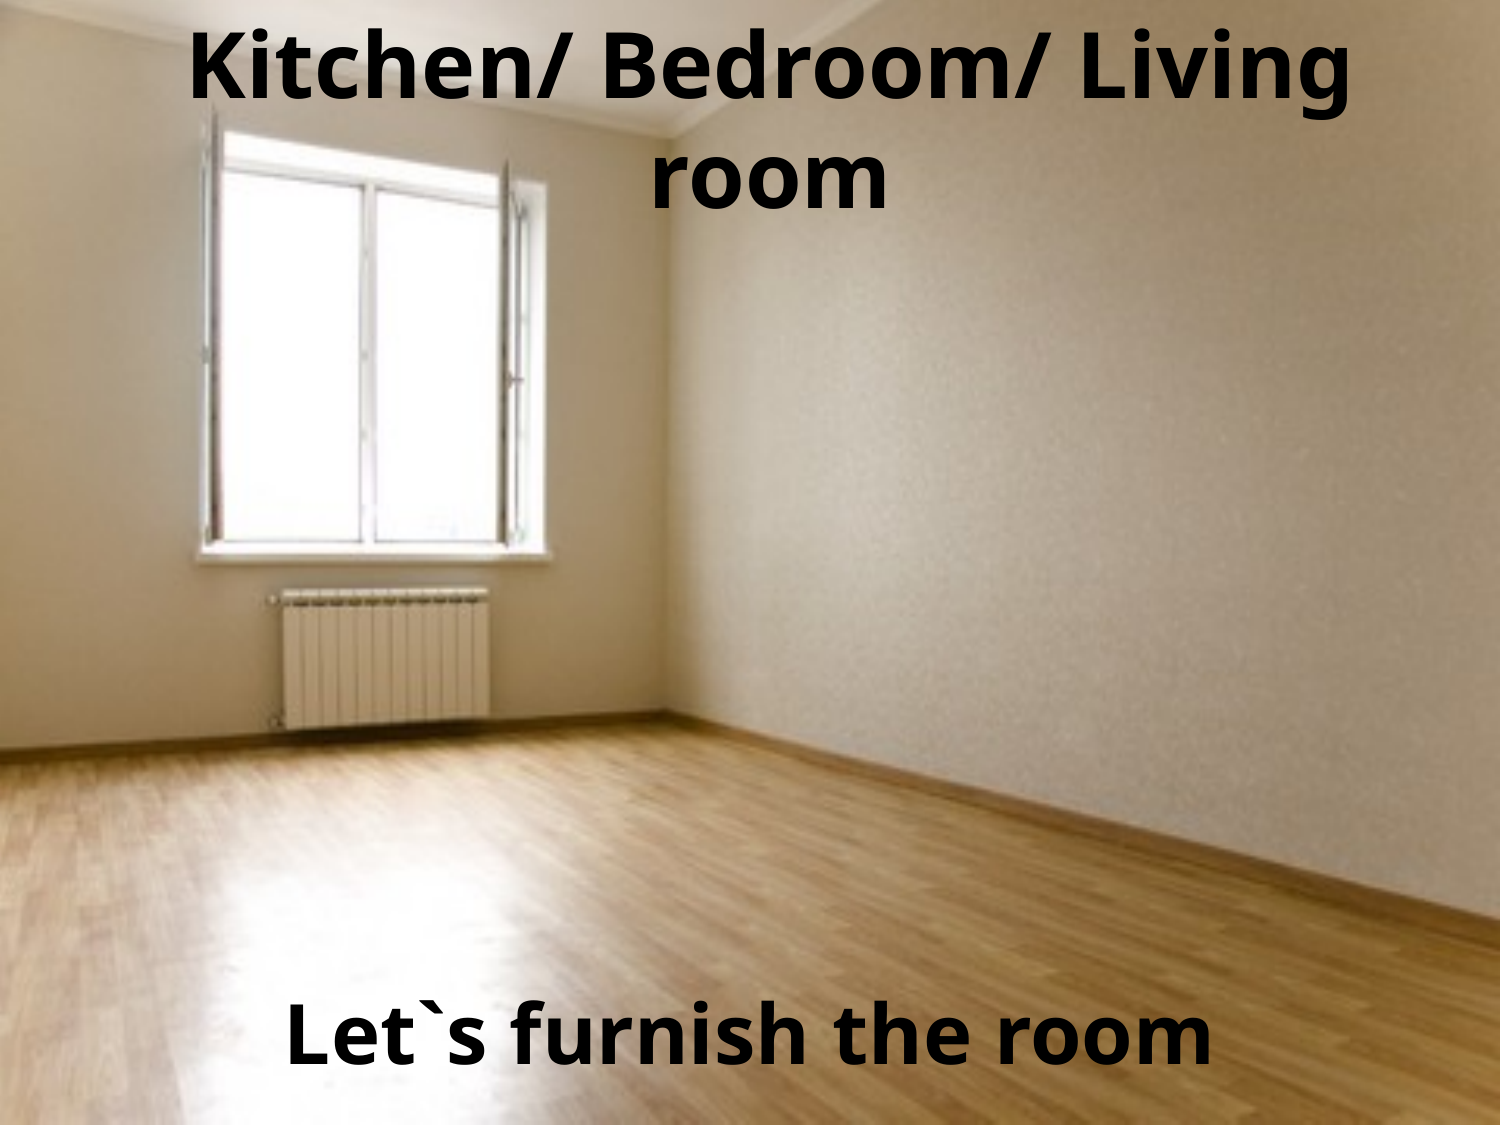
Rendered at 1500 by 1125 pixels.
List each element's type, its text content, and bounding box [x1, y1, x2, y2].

text_box Kitchen/ Bedroom/ Living room [41, 0, 1500, 235]
picture [0, 0, 1500, 1125]
title Let`s furnish the room [75, 937, 1425, 1125]
